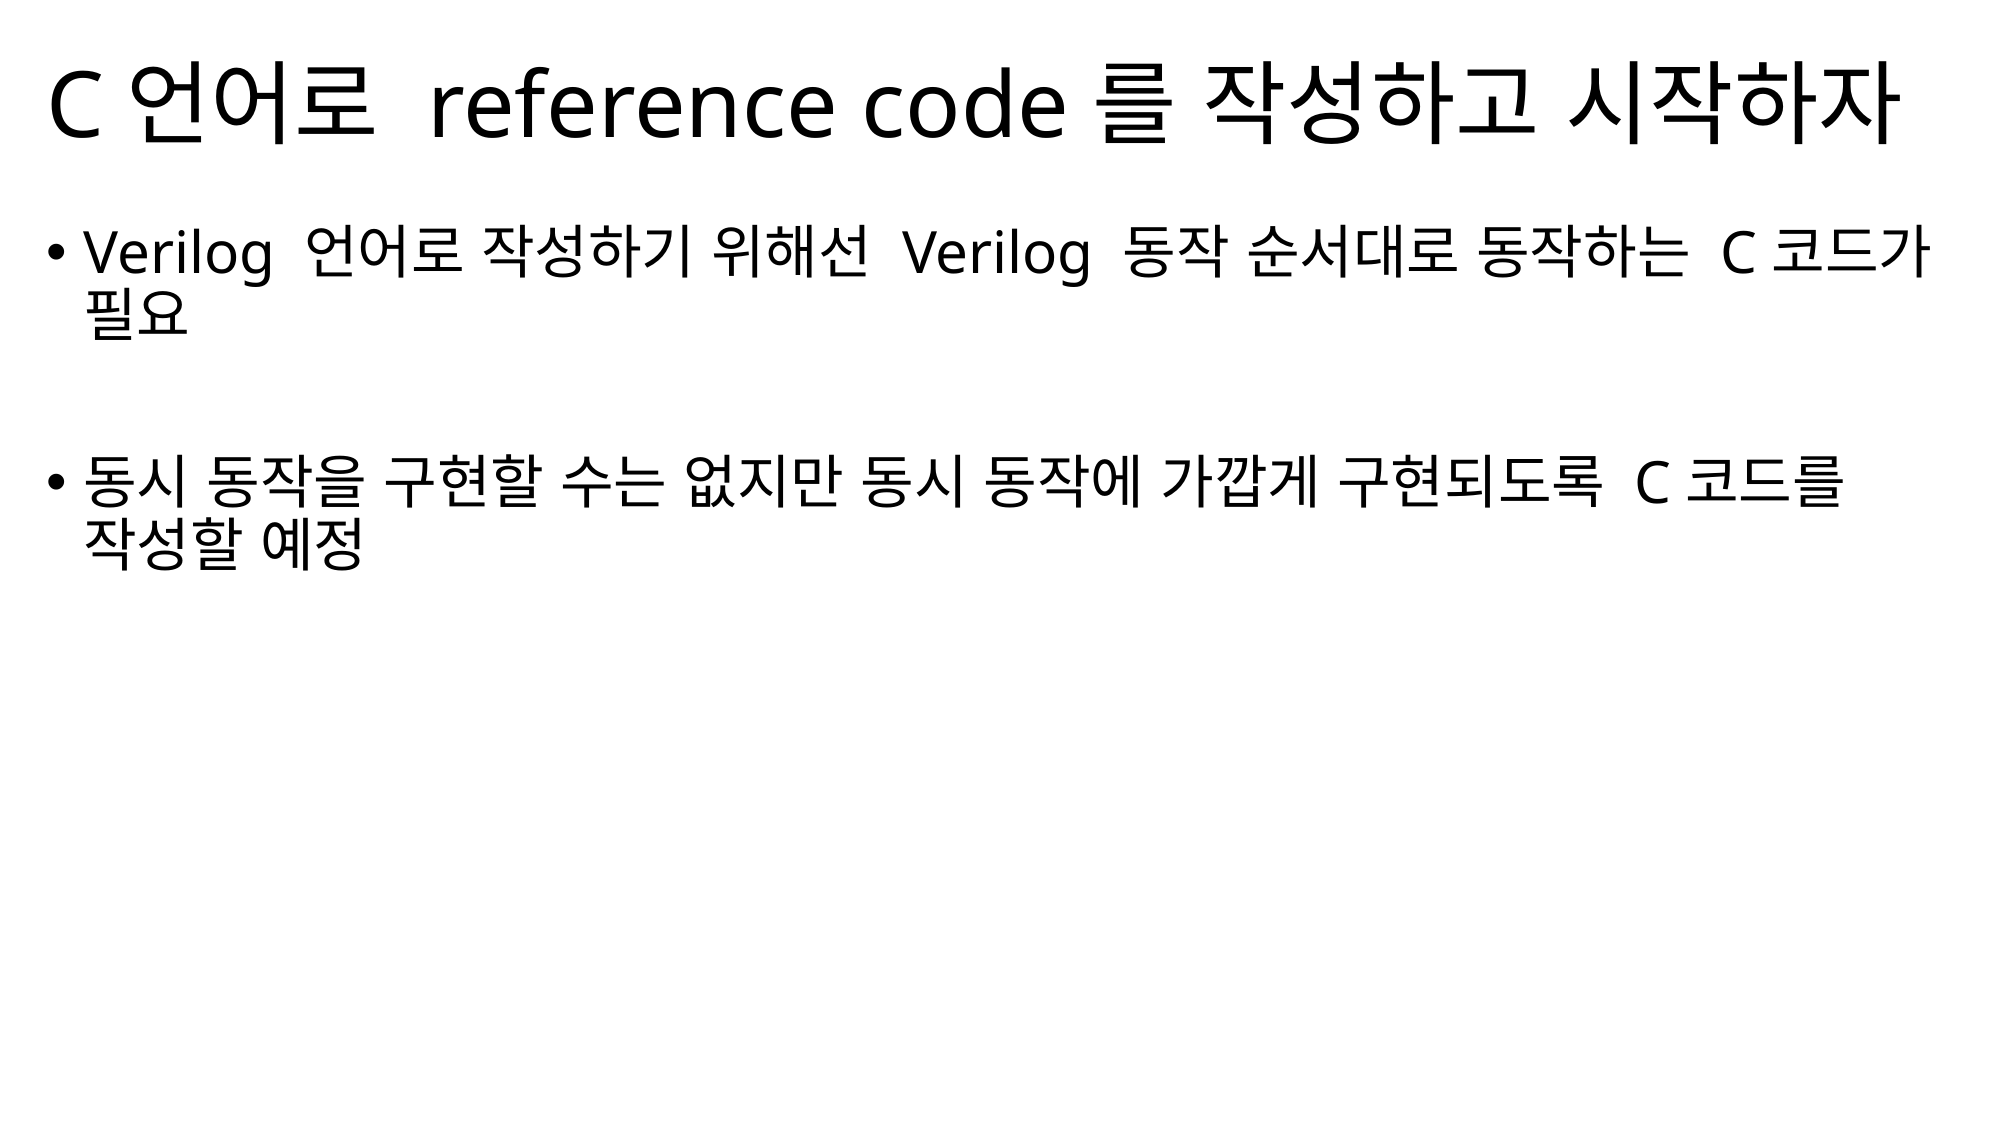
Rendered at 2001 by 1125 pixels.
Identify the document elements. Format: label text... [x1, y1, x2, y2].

title C언어로 reference code를 작성하고 시작하자 [31, 22, 1964, 193]
list Verilog 언어로 작성하기 위해선 Verilog 동작 순서대로 동작하는 C코드가 필요 동시 동작을 구현할 수는 없지만 동시 동작에 가깝게 구현되도록 C코드를 작성할 예정 [31, 215, 1964, 1027]
